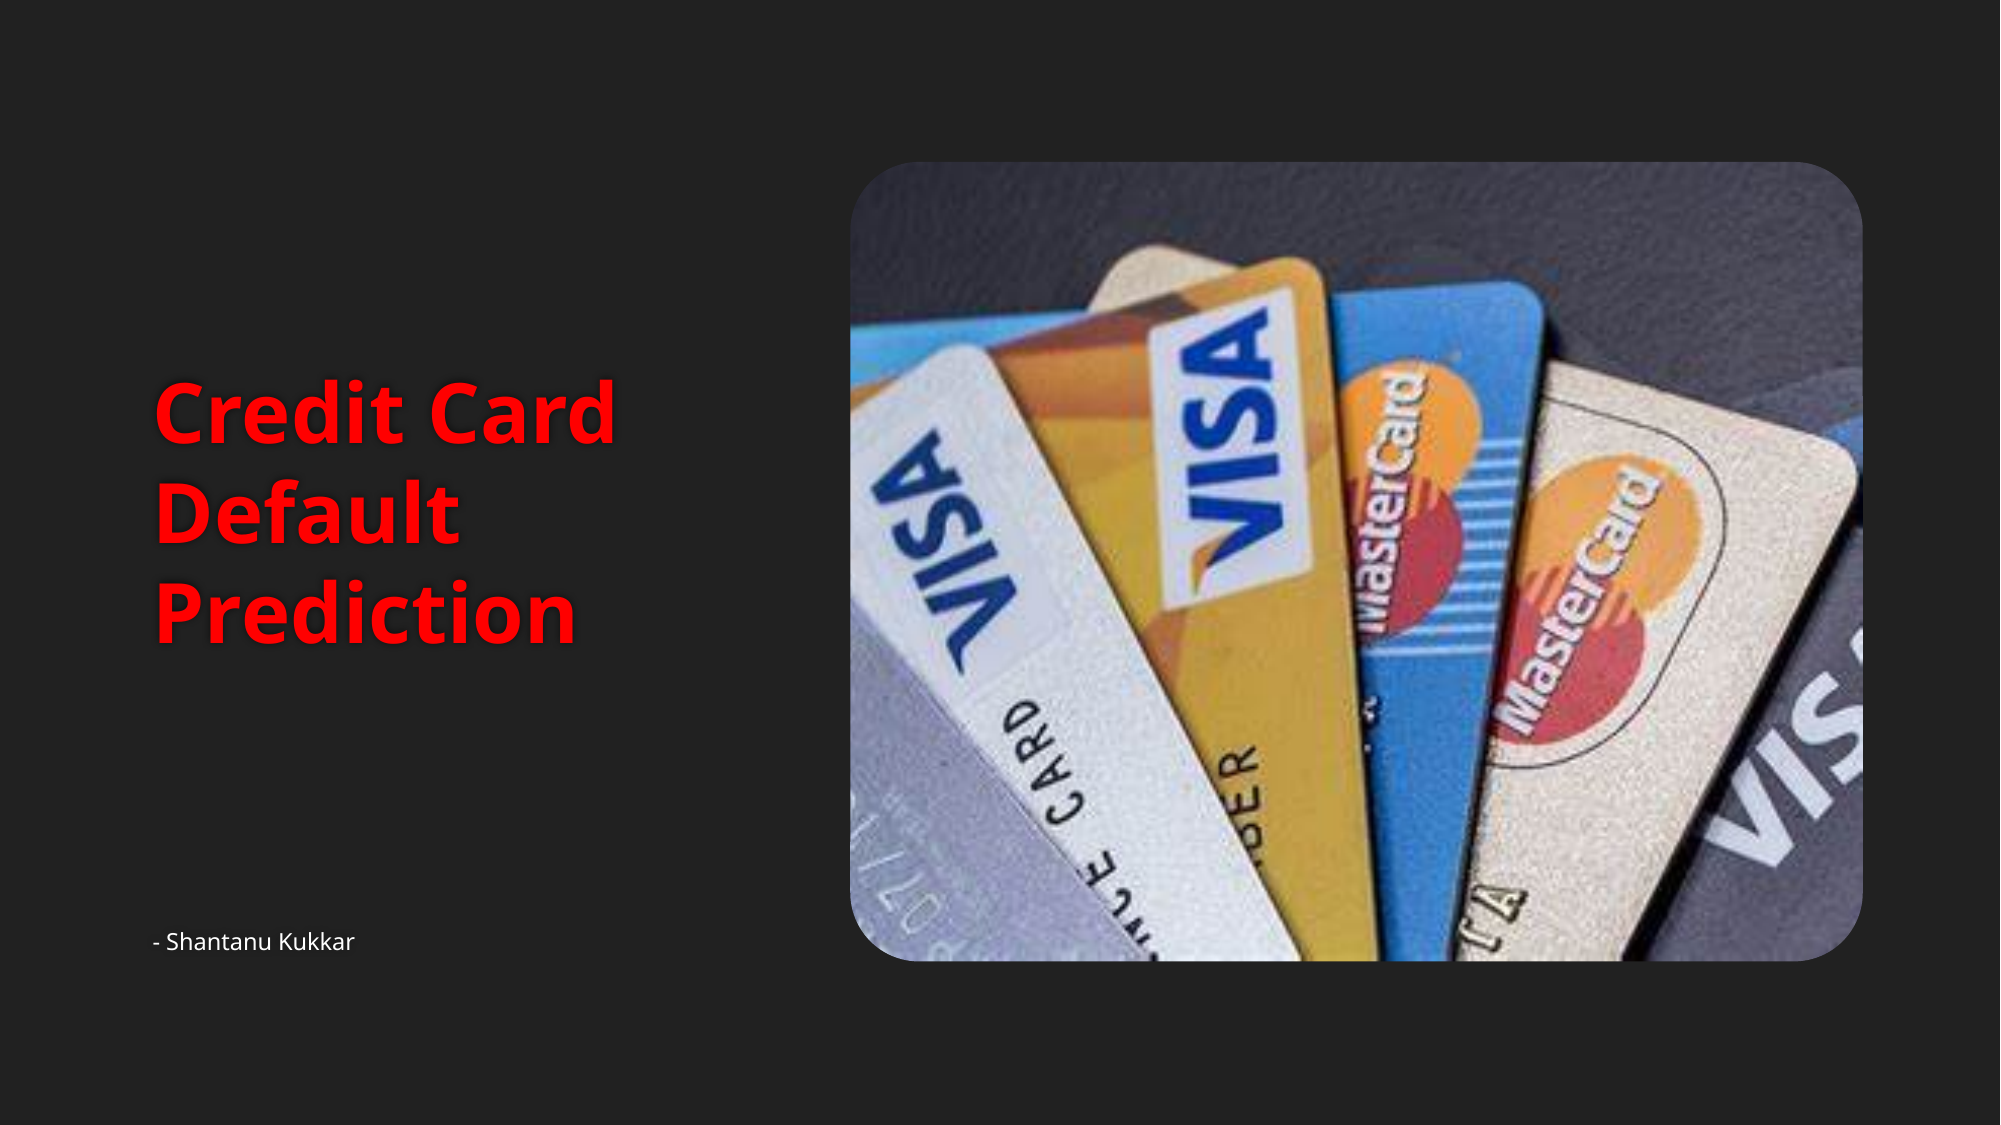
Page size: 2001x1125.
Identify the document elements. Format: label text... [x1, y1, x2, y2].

picture [850, 161, 1863, 962]
title Credit Card Default Prediction [137, 75, 783, 668]
list - Shantanu Kukkar [137, 919, 783, 963]
